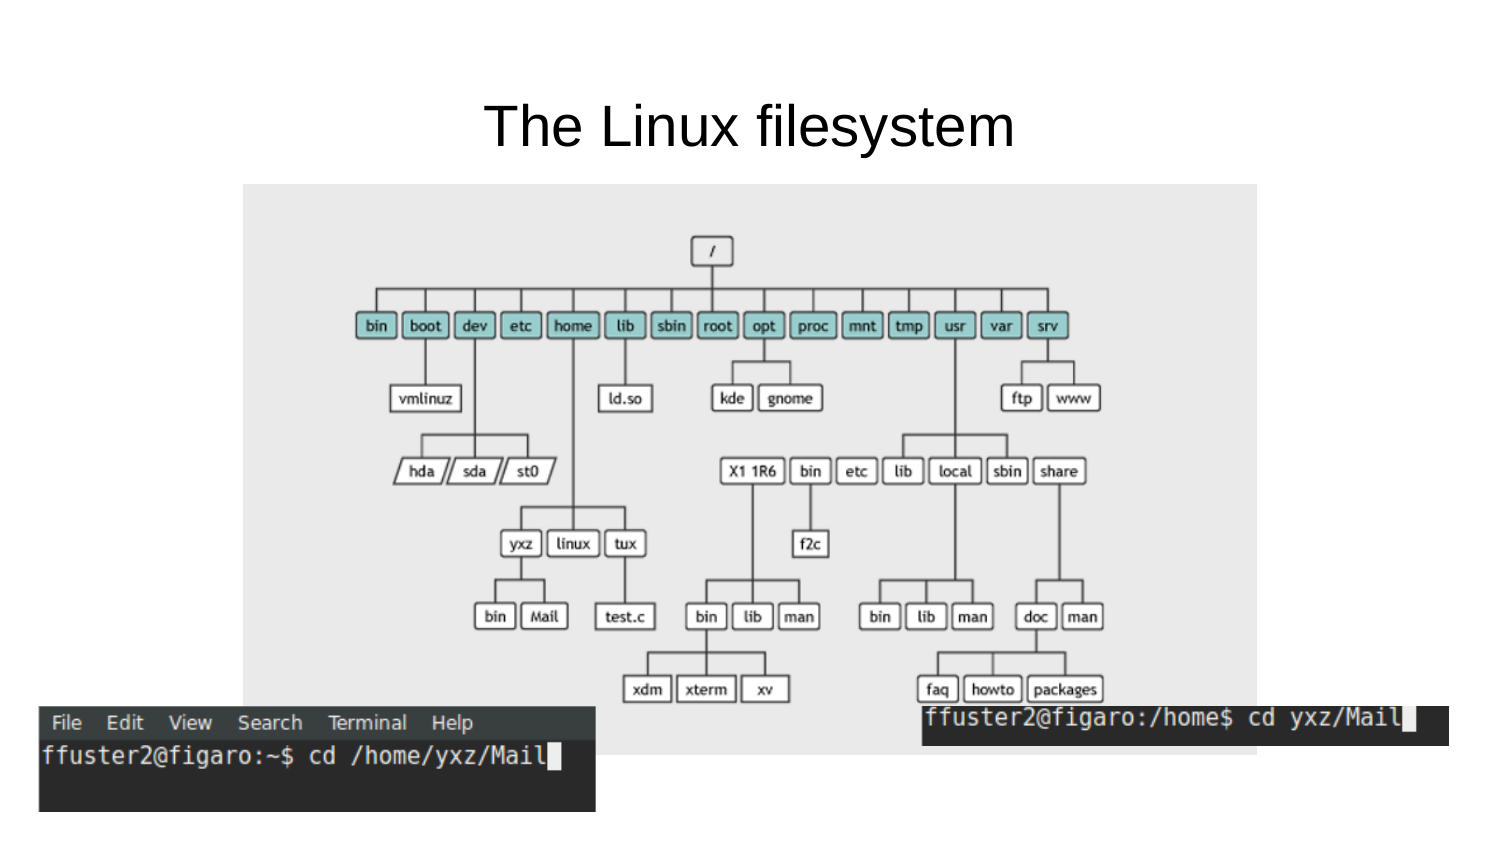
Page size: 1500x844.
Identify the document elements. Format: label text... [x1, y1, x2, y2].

title The Linux filesystem [51, 72, 1449, 167]
picture [37, 183, 1450, 812]
